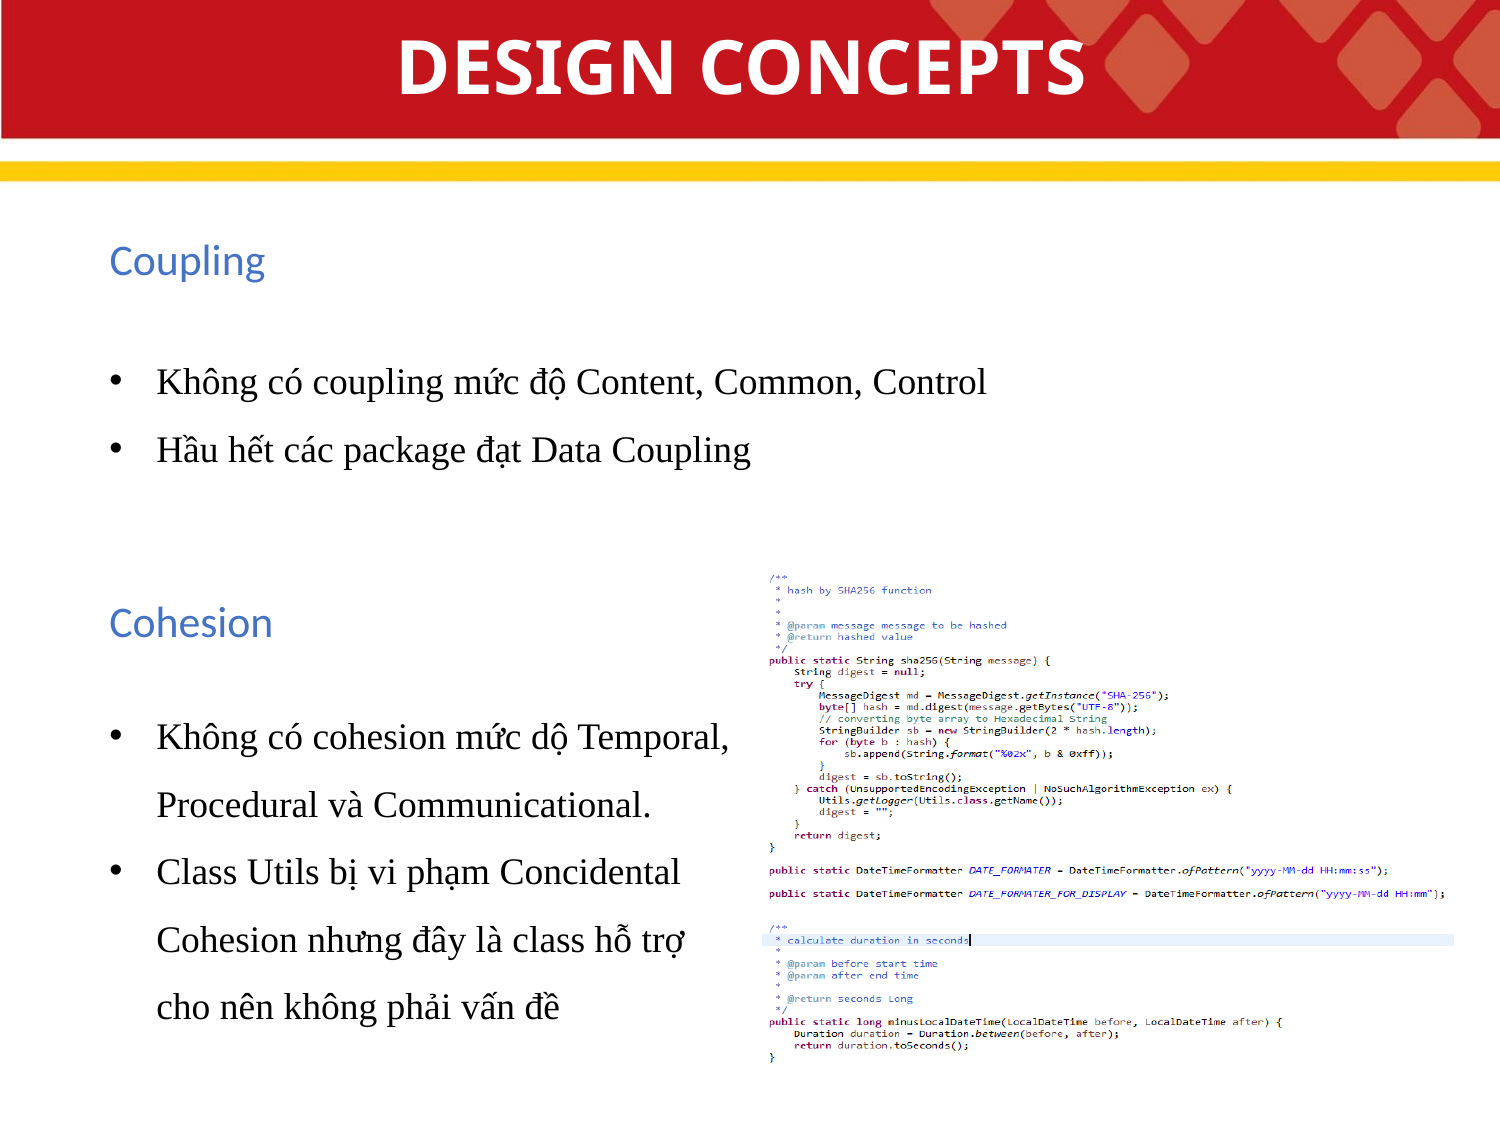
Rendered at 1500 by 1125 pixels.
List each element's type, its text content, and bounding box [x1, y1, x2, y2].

title DESIGN CONCEPTS [31, 0, 1471, 141]
list Coupling [94, 230, 355, 303]
text_box Không có cohesion mức dộ Temporal, Procedural và Communicational. Class Utils bị vi phạm Concidental Cohesion nhưng đây là class hỗ trợ cho nên không phải vấn đề [94, 682, 762, 1035]
picture [0, 0, 1500, 1125]
text_box Không có coupling mức độ Content, Common, Control Hầu hết các package đạt Data Coupling [94, 327, 1161, 478]
text_box Cohesion [94, 586, 324, 654]
